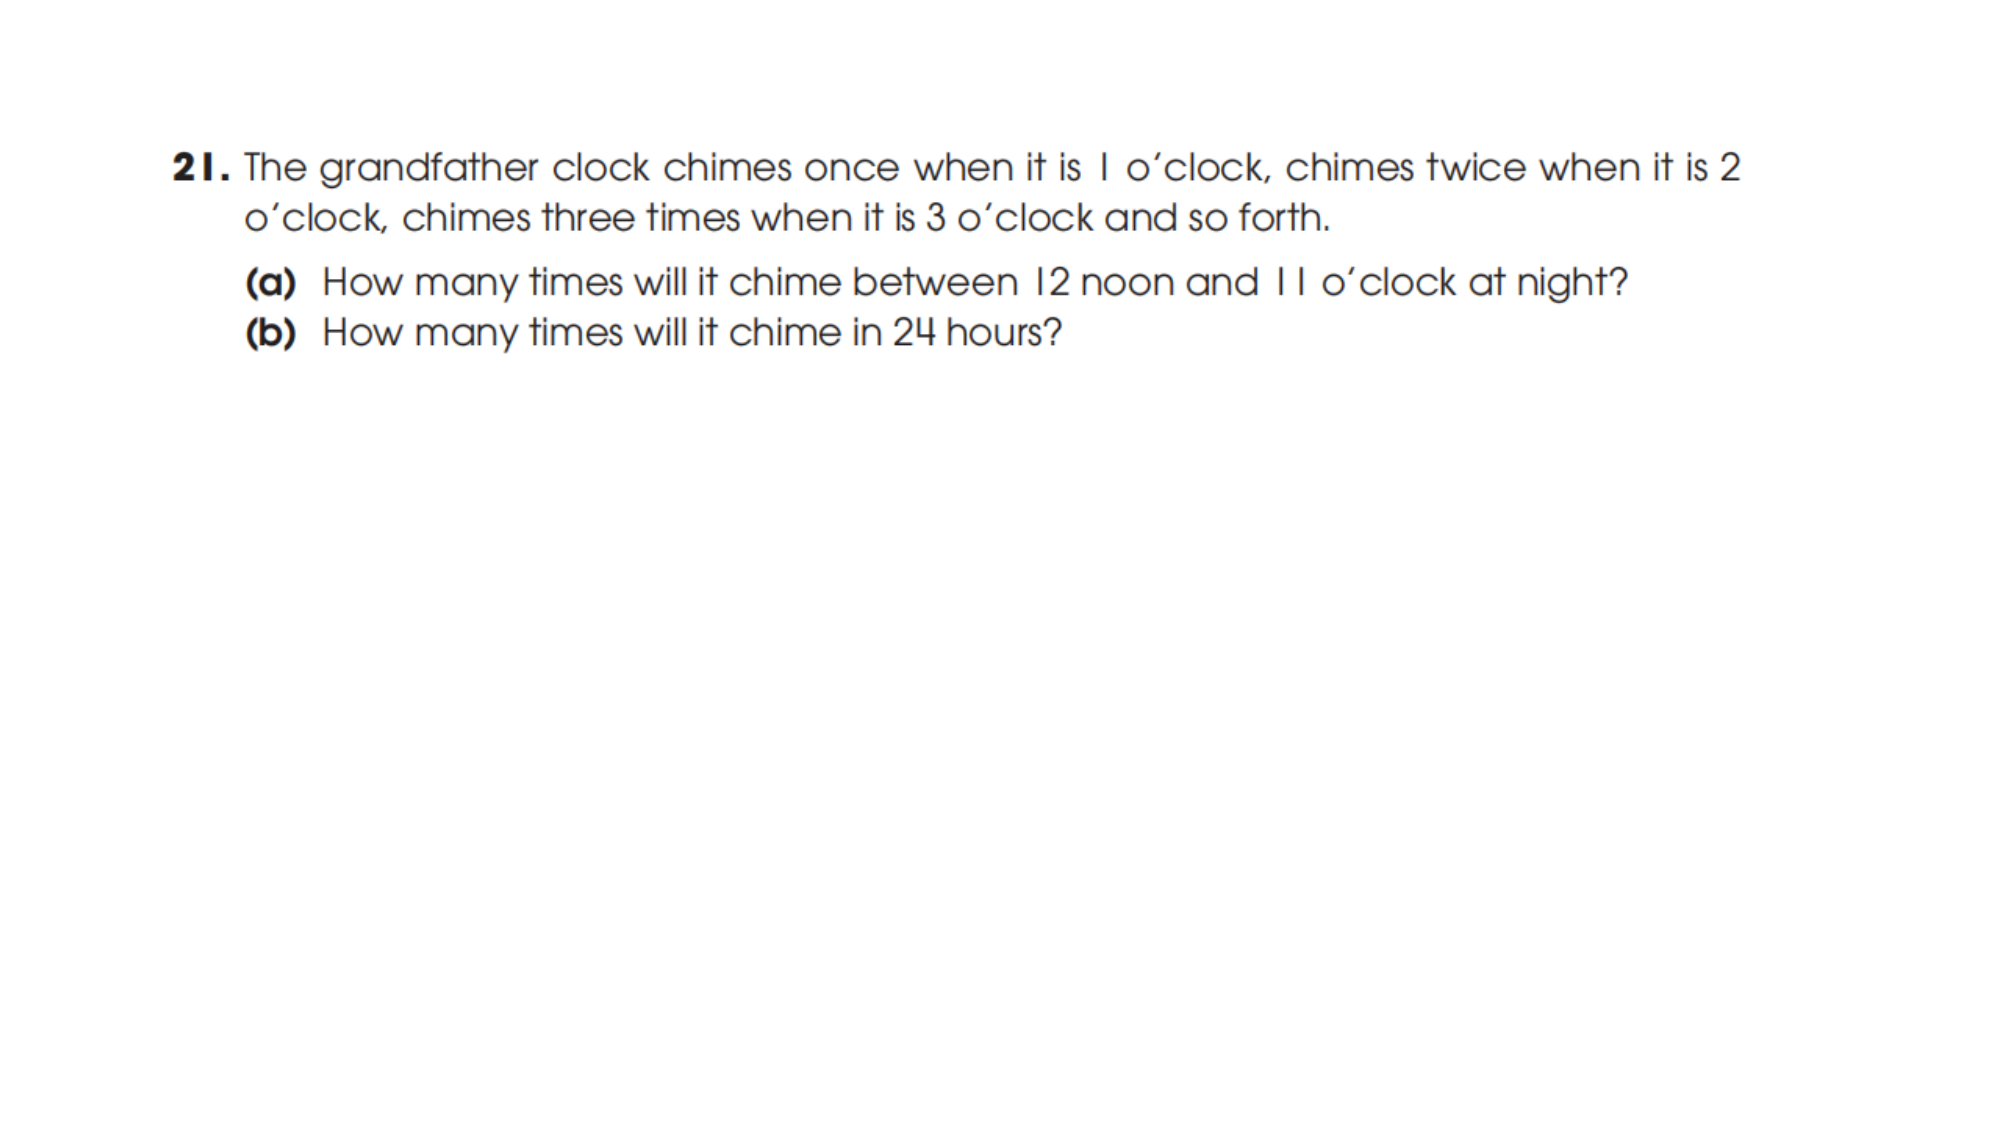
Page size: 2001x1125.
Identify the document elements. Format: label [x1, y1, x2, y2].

list [135, 99, 1812, 410]
